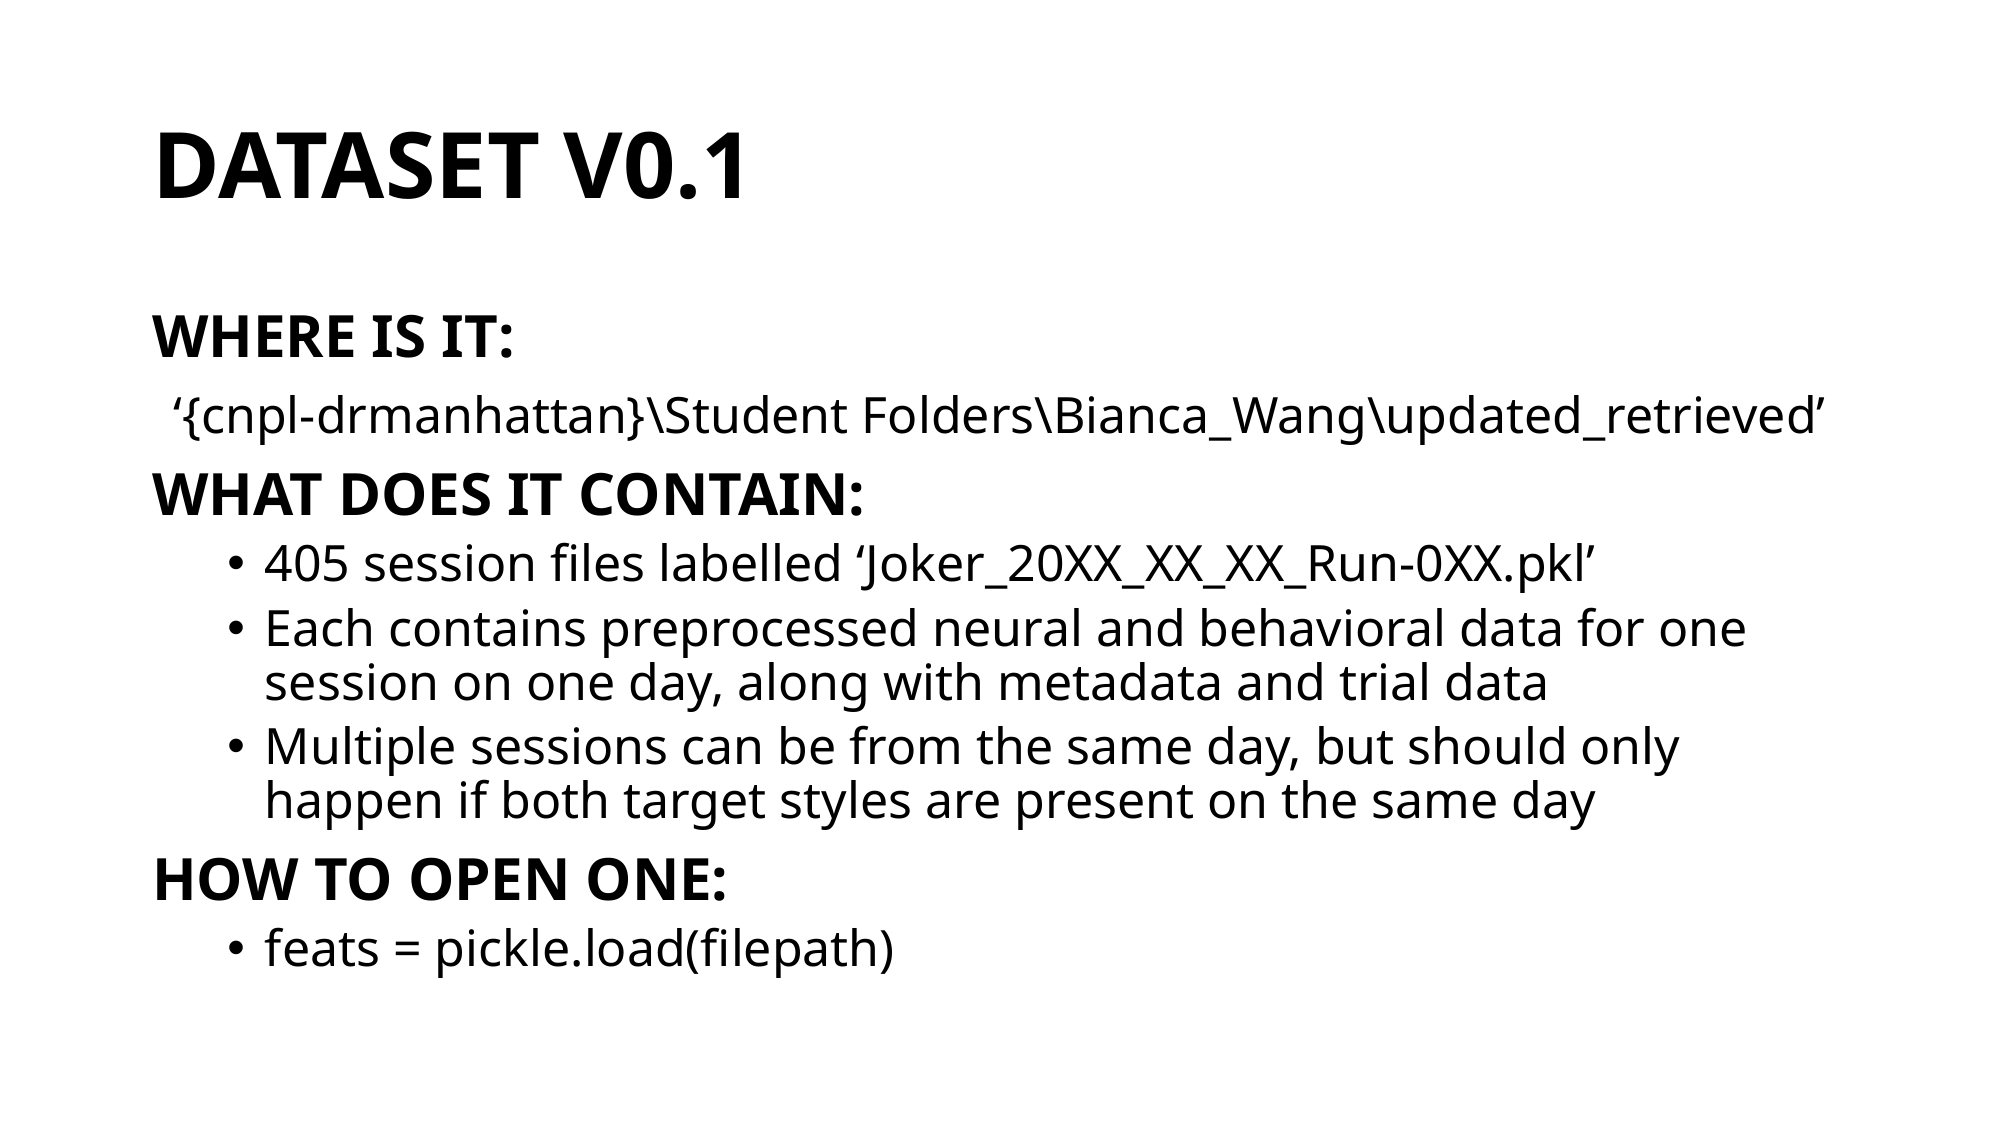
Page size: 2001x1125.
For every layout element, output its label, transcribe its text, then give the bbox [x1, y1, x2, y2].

list WHERE IS IT: ‘{cnpl-drmanhattan}\Student Folders\Bianca_Wang\updated_retrieved’ WHAT DOES IT CONTAIN: 405 session files labelled ‘Joker_20XX_XX_XX_Run-0XX.pkl’ Each contains preprocessed neural and behavioral data for one session on one day, along with metadata and trial data Multiple sessions can be from the same day, but should only happen if both target styles are present on the same day HOW TO OPEN ONE: feats = pickle.load(filepath) [137, 299, 1863, 1014]
title DATASET V0.1 [137, 59, 1863, 278]
